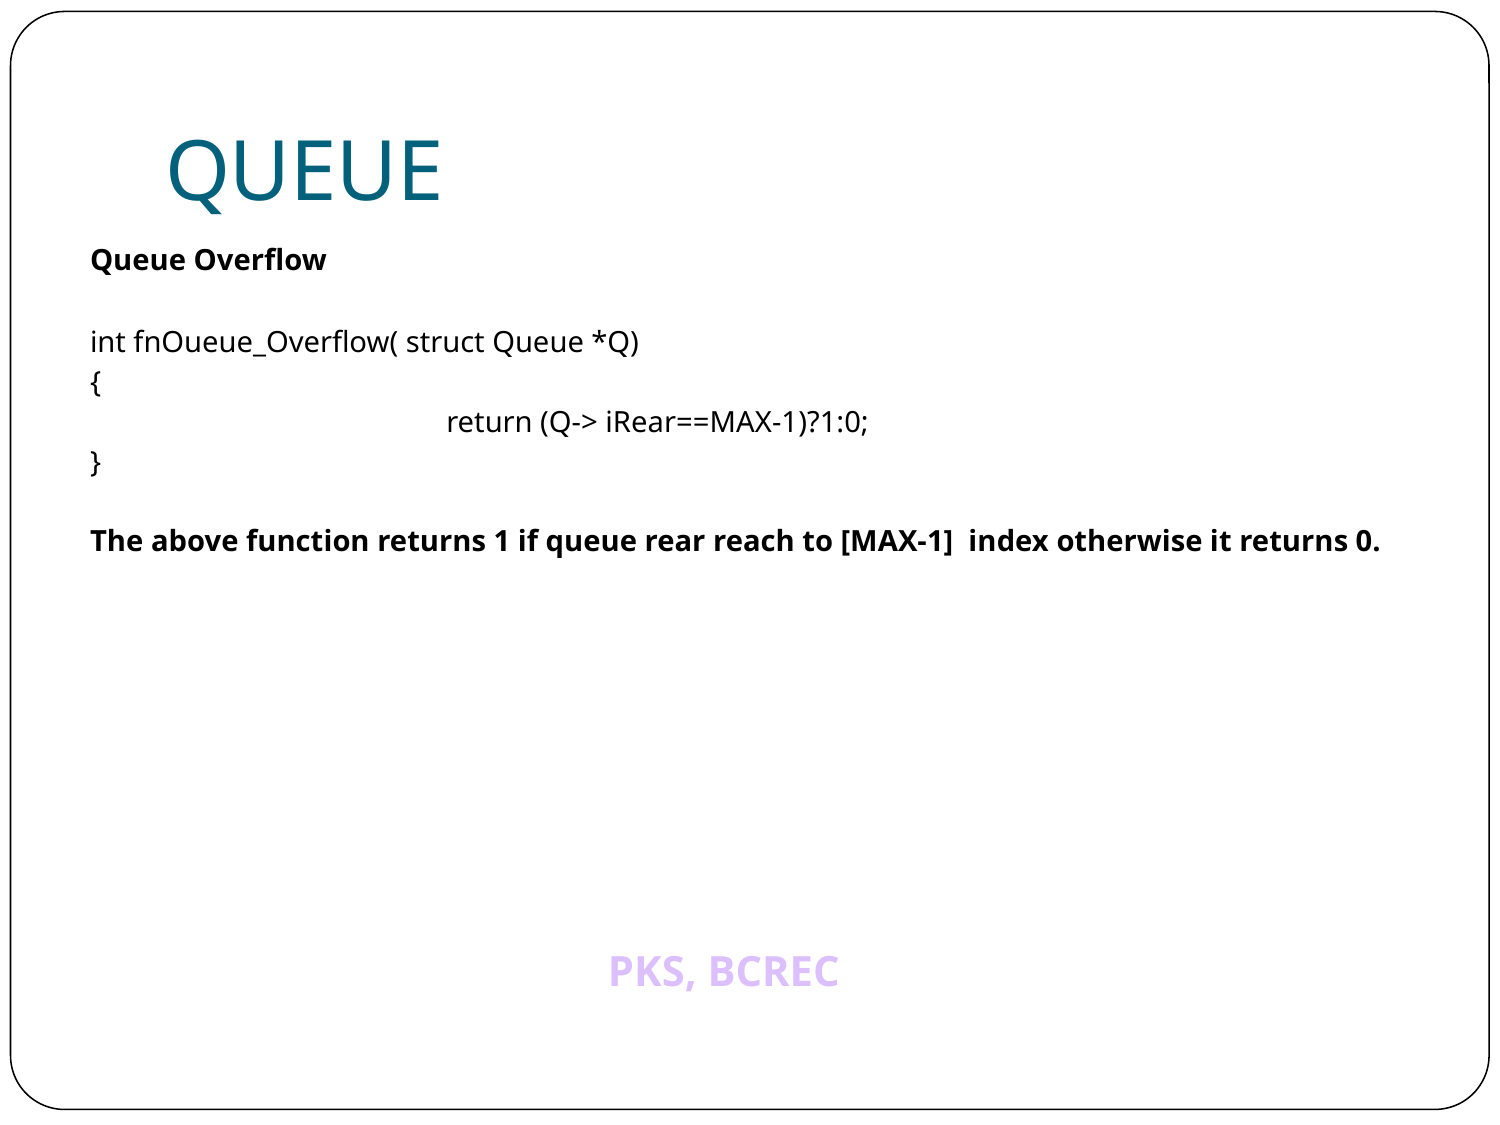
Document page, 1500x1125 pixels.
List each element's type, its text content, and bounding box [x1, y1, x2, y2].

title QUEUE [150, 45, 1425, 233]
text_box Queue Overflow int fnOueue_Overflow( struct Queue *Q) { return (Q-> iRear==MAX-1)?1:0; } The above function returns 1 if queue rear reach to [MAX-1] index otherwise it returns 0. [75, 237, 1400, 988]
